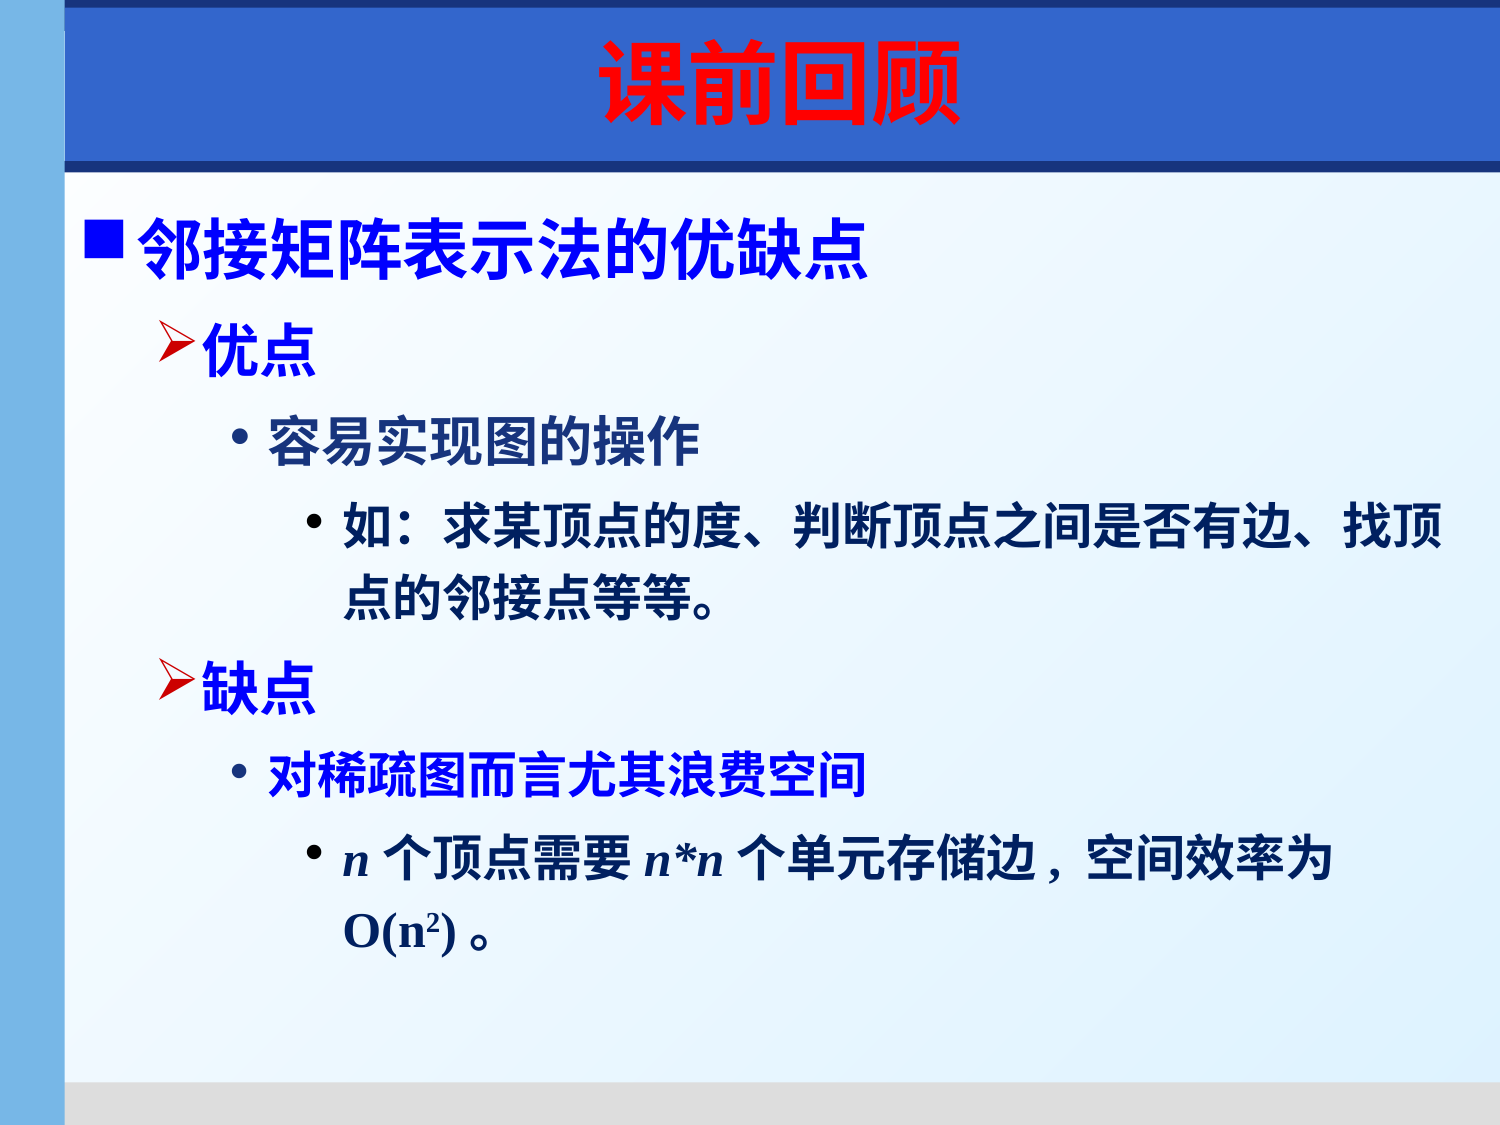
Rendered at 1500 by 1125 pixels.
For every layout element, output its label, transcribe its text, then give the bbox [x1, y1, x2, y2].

text_box 课前回顾 [88, 18, 1471, 149]
list 邻接矩阵表示法的优缺点 优点 容易实现图的操作 如：求某顶点的度、判断顶点之间是否有边、找顶点的邻接点等等。 缺点 对稀疏图而言尤其浪费空间 n个顶点需要n*n个单元存储边, 空间效率为O(n2)。 [64, 184, 1471, 1071]
